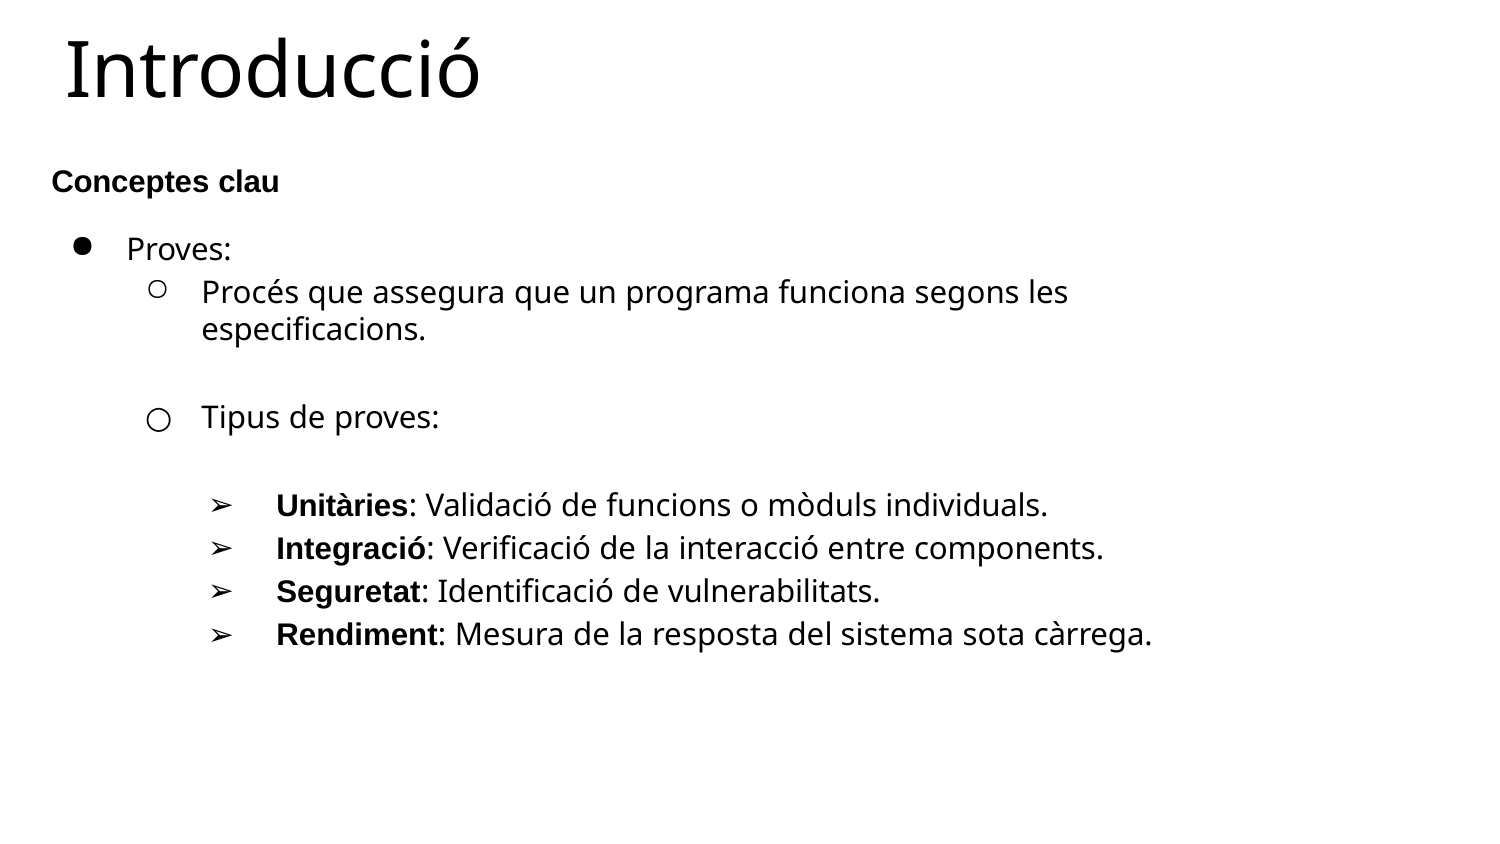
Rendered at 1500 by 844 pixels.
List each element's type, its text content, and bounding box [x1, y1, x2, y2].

text_box Conceptes clau Proves: Procés que assegura que un programa funciona segons les especificacions. Tipus de proves: Unitàries: Validació de funcions o mòduls individuals. Integració: Verificació de la interacció entre components. Seguretat: Identificació de vulnerabilitats. Rendiment: Mesura de la resposta del sistema sota càrrega. [49, 158, 1259, 652]
title Introducció [63, 16, 1388, 160]
